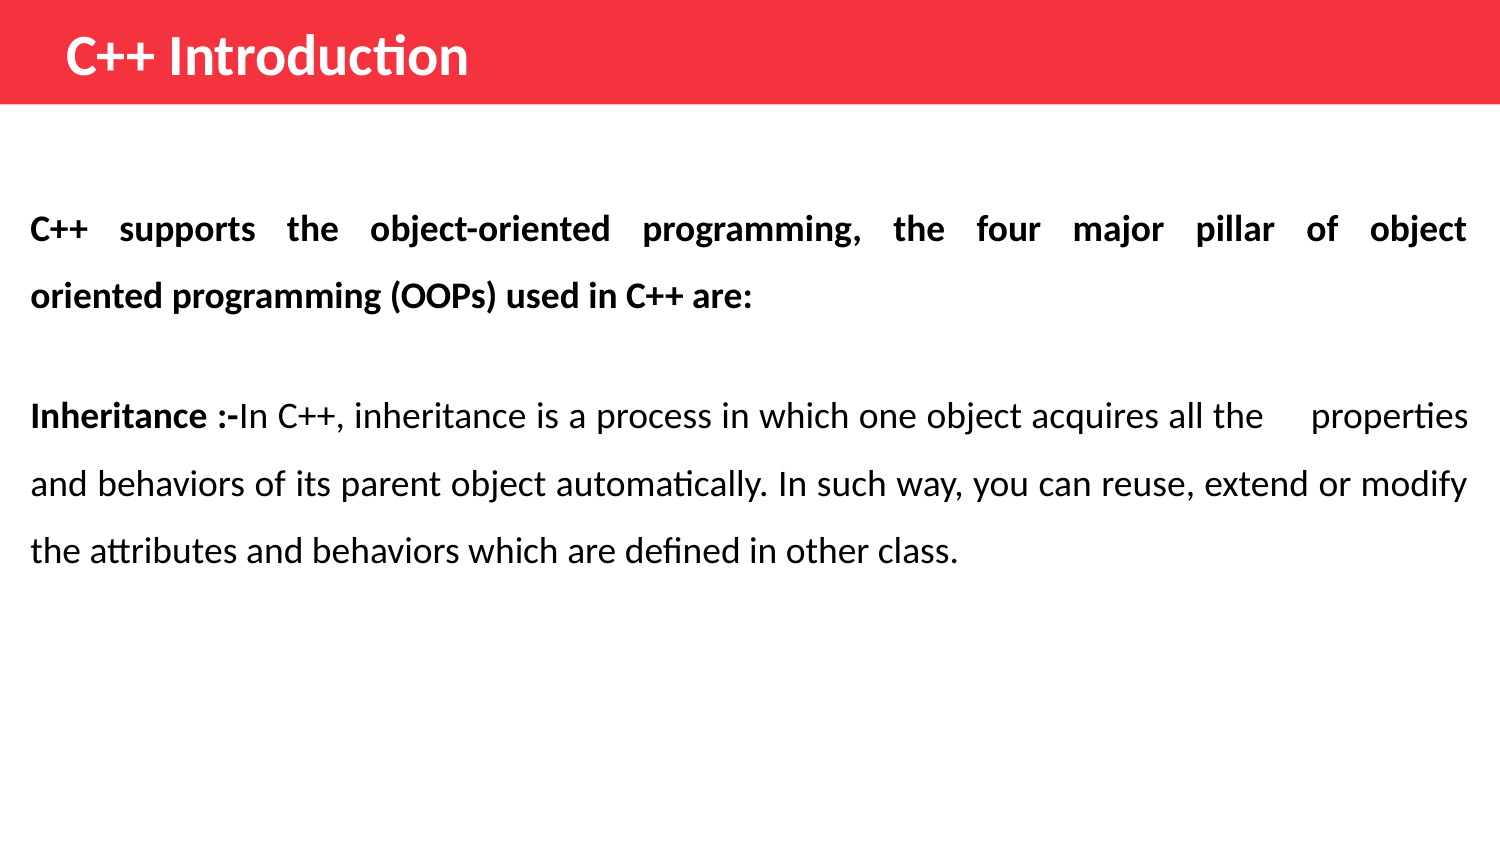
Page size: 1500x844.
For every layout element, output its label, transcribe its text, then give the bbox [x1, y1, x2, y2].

title C++ Introduction [63, 15, 1203, 80]
text_box C++ supports the object-oriented programming, the four major pillar of object oriented programming (OOPs) used in C++ are: Inheritance :-In C++, inheritance is a process in which one object acquires all the properties and behaviors of its parent object automatically. In such way, you can reuse, extend or modify the attributes and behaviors which are defined in other class. [15, 166, 1484, 751]
text_box [0, 0, 1500, 105]
